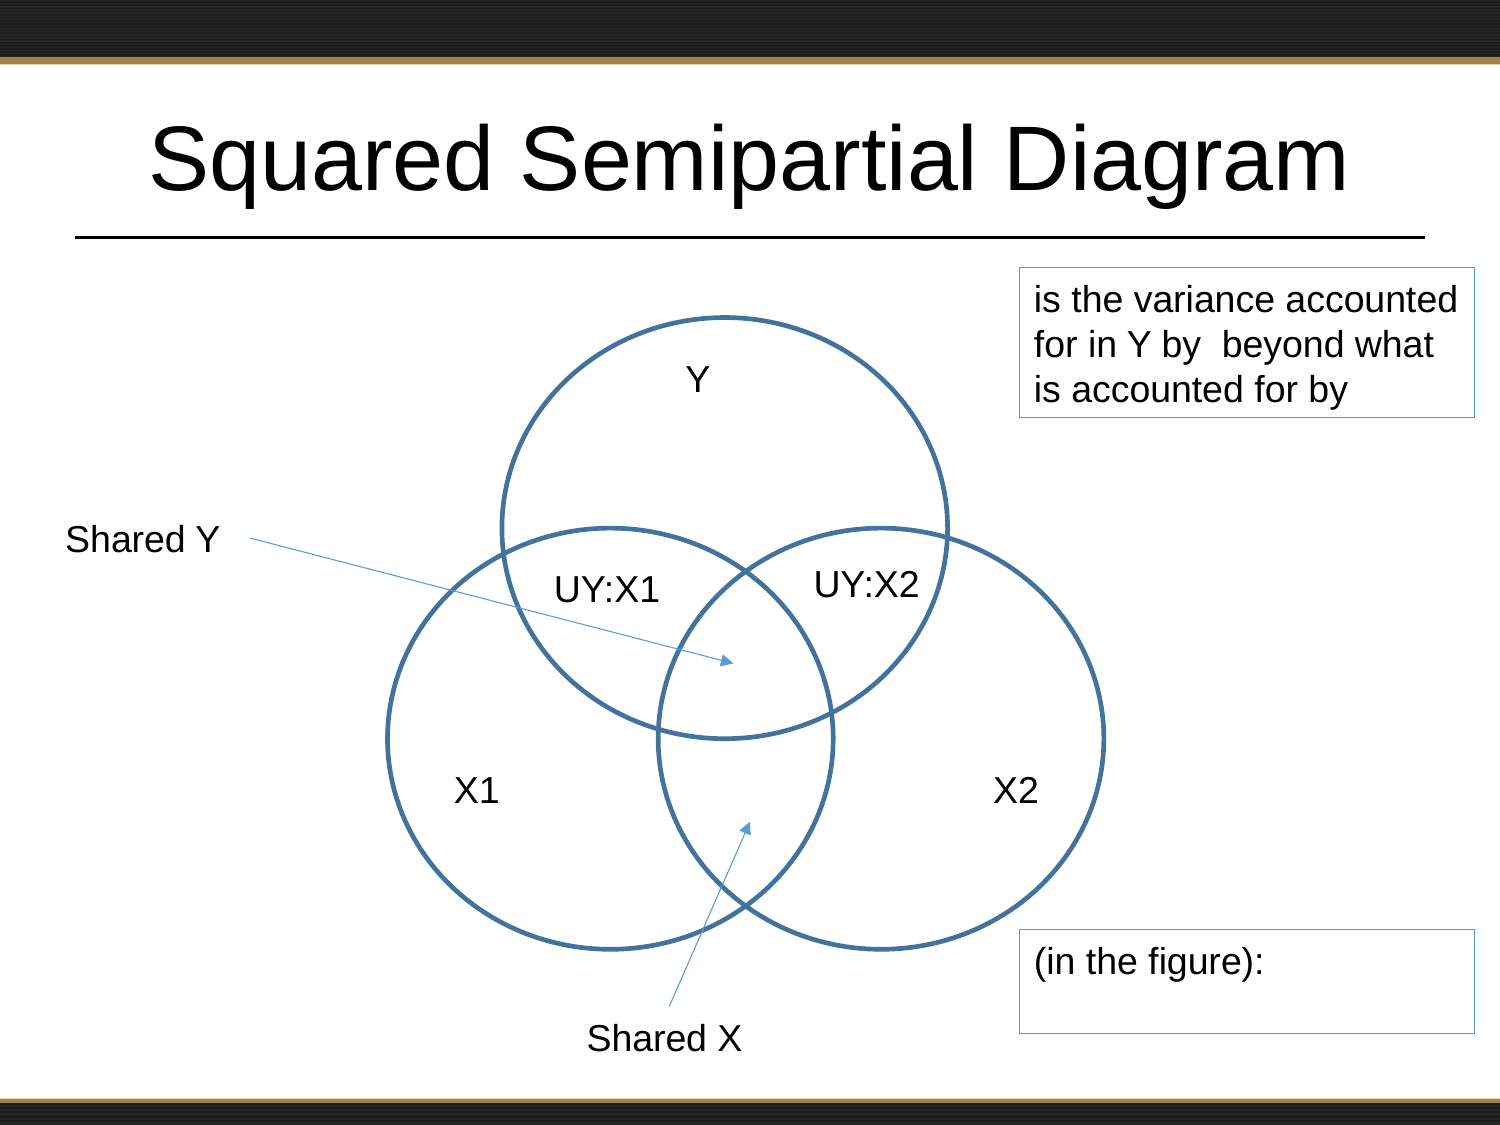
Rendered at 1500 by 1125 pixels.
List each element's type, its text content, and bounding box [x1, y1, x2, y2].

text_box [500, 316, 949, 569]
text_box Shared Y [50, 507, 374, 568]
text_box [746, 527, 1105, 951]
text_box Shared X [571, 1006, 895, 1067]
text_box UY:X2 [798, 553, 944, 613]
picture [0, 1103, 1500, 1125]
title Squared Semipartial Diagram [103, 52, 1397, 270]
text_box X1 [439, 758, 565, 819]
text_box [542, 527, 679, 537]
text_box X2 [978, 758, 1104, 819]
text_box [669, 821, 750, 1007]
picture [0, 0, 1500, 57]
text_box [386, 562, 835, 951]
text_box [249, 537, 734, 664]
text_box Y [670, 347, 797, 408]
